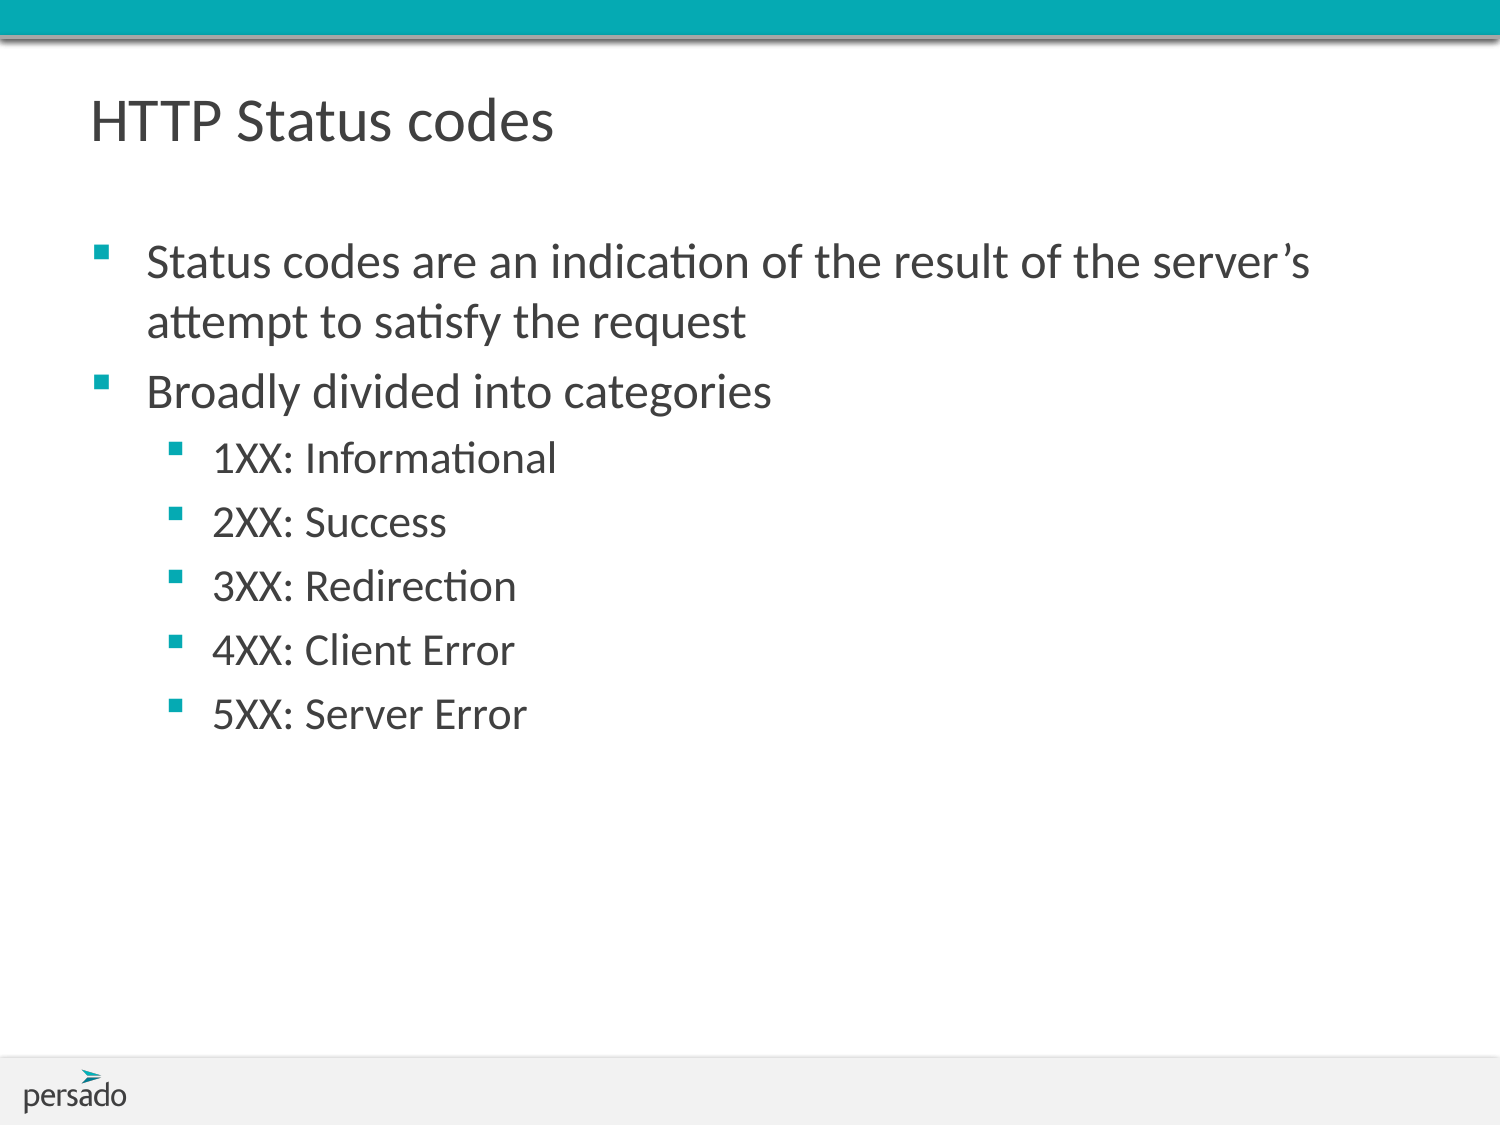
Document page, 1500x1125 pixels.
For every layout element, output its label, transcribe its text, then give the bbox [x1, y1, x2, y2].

picture [23, 1069, 127, 1115]
title HTTP Status codes [75, 45, 1425, 188]
list Status codes are an indication of the result of the server’s attempt to satisfy the request Broadly divided into categories 1XX: Informational 2XX: Success 3XX: Redirection 4XX: Client Error 5XX: Server Error [75, 220, 1425, 1005]
